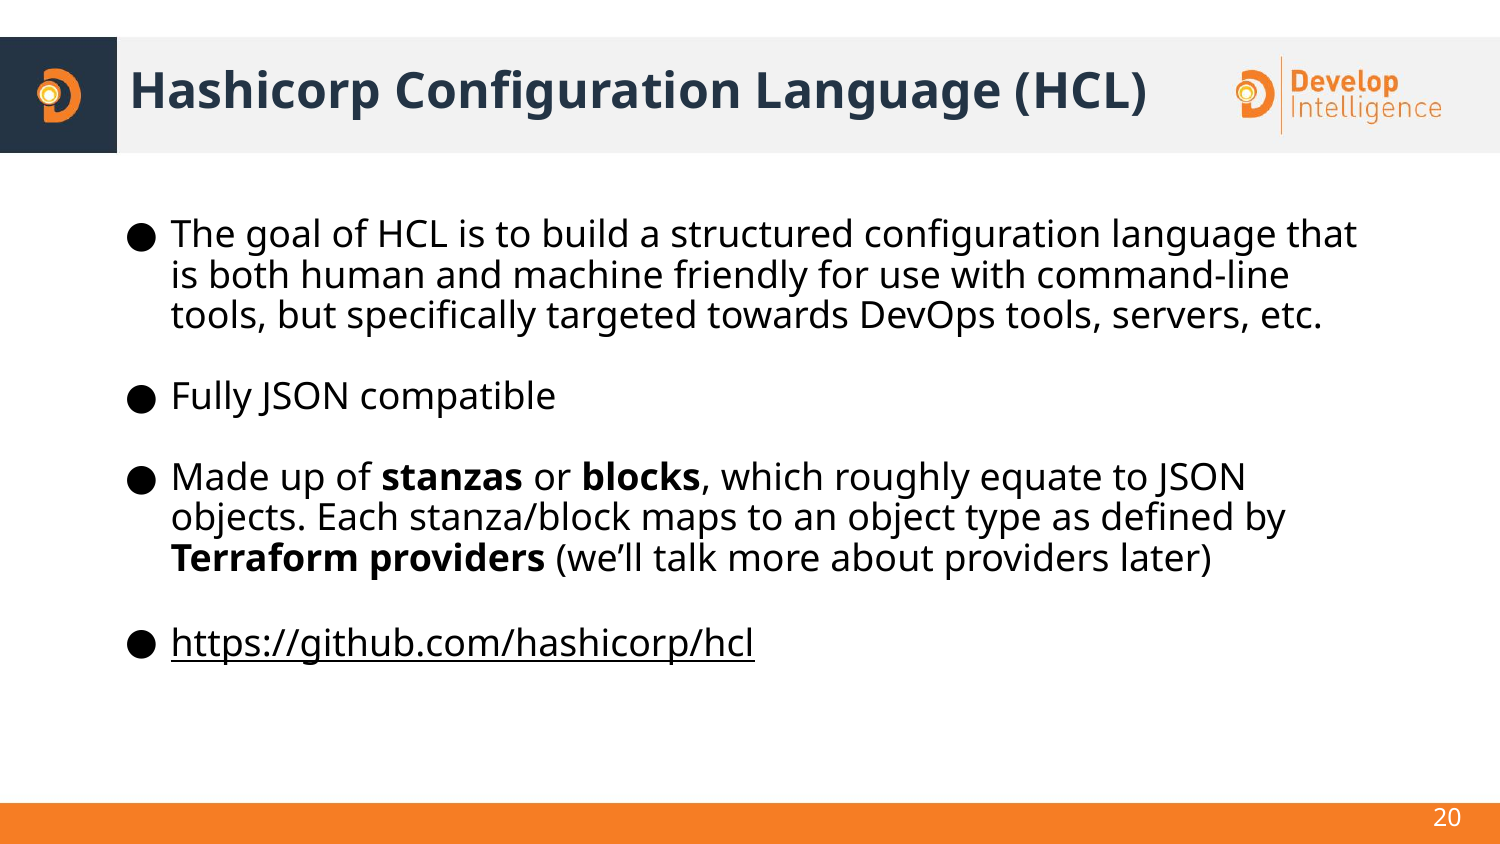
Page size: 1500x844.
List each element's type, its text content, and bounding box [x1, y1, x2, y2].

picture [0, 0, 1500, 844]
slide_number ‹#› [1396, 800, 1499, 838]
title Hashicorp Configuration Language (HCL) [118, 36, 1500, 148]
list The goal of HCL is to build a structured configuration language that is both human and machine friendly for use with command-line tools, but specifically targeted towards DevOps tools, servers, etc. Fully JSON compatible Made up of stanzas or blocks, which roughly equate to JSON objects. Each stanza/block maps to an object type as defined by Terraform providers (we’ll talk more about providers later) https://github.com/hashicorp/hcl [103, 209, 1397, 755]
